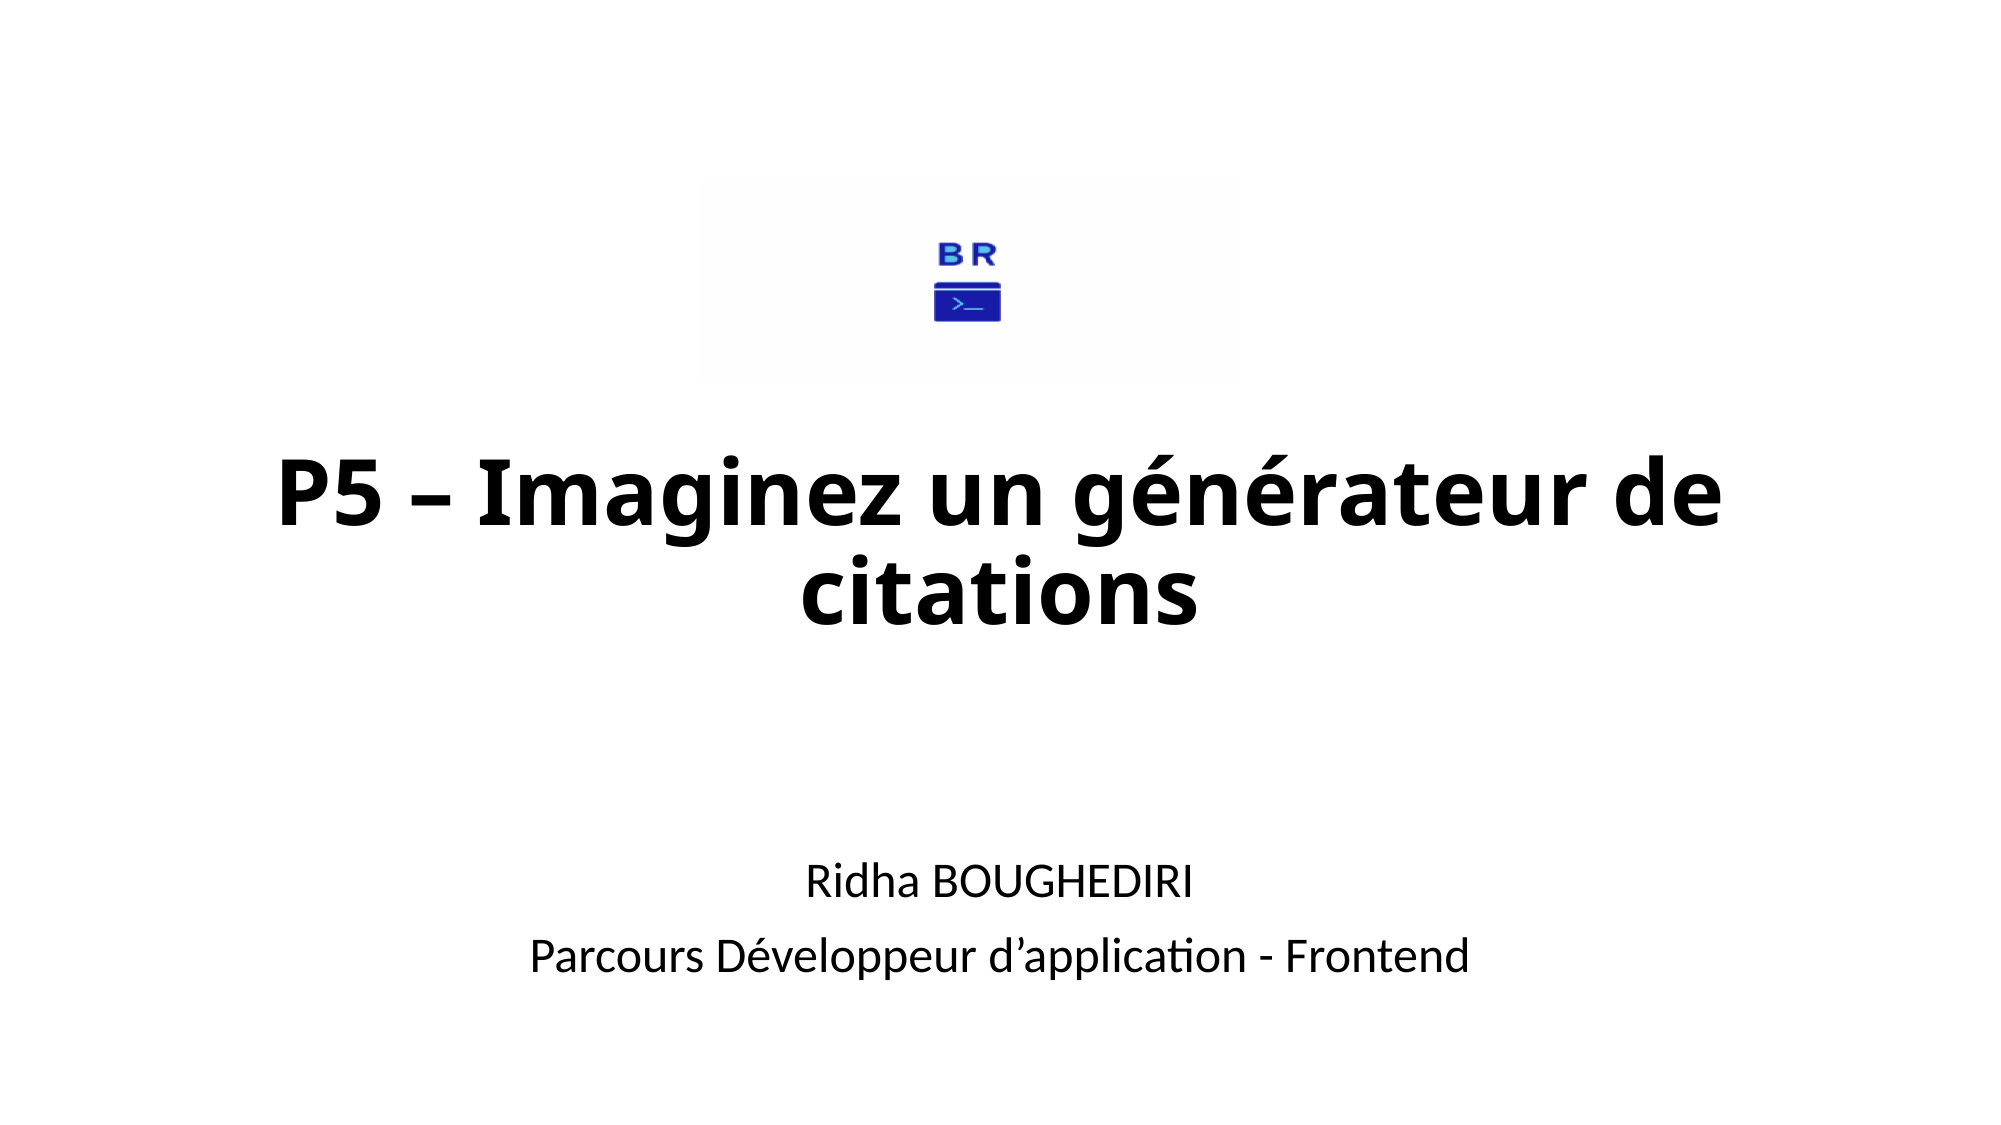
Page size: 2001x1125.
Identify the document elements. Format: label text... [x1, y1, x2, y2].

title P5 – Imaginez un générateur de citations [249, 408, 1750, 652]
subtitle Ridha BOUGHEDIRI Parcours Développeur d’application - Frontend [249, 847, 1750, 1119]
picture [698, 181, 1240, 379]
